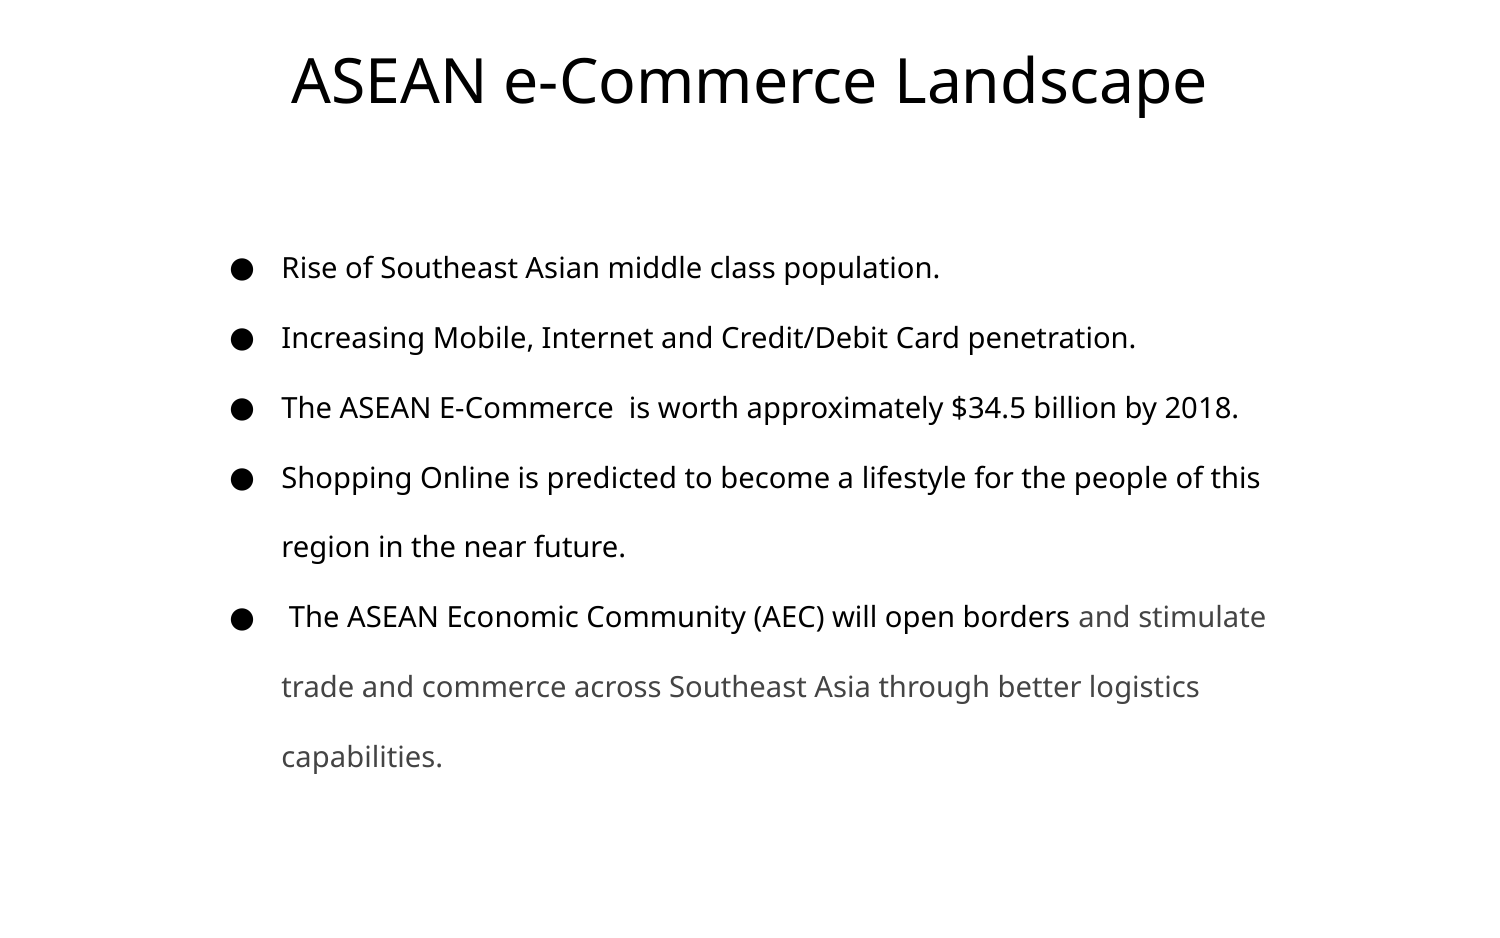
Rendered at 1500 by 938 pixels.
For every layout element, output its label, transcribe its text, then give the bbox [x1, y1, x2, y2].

text_box Rise of Southeast Asian middle class population. Increasing Mobile, Internet and Credit/Debit Card penetration. The ASEAN E-Commerce is worth approximately $34.5 billion by 2018. Shopping Online is predicted to become a lifestyle for the people of this region in the near future. The ASEAN Economic Community (AEC) will open borders and stimulate trade and commerce across Southeast Asia through better logistics capabilities. [191, 199, 1326, 879]
title ASEAN e-Commerce Landscape [0, 0, 1500, 157]
